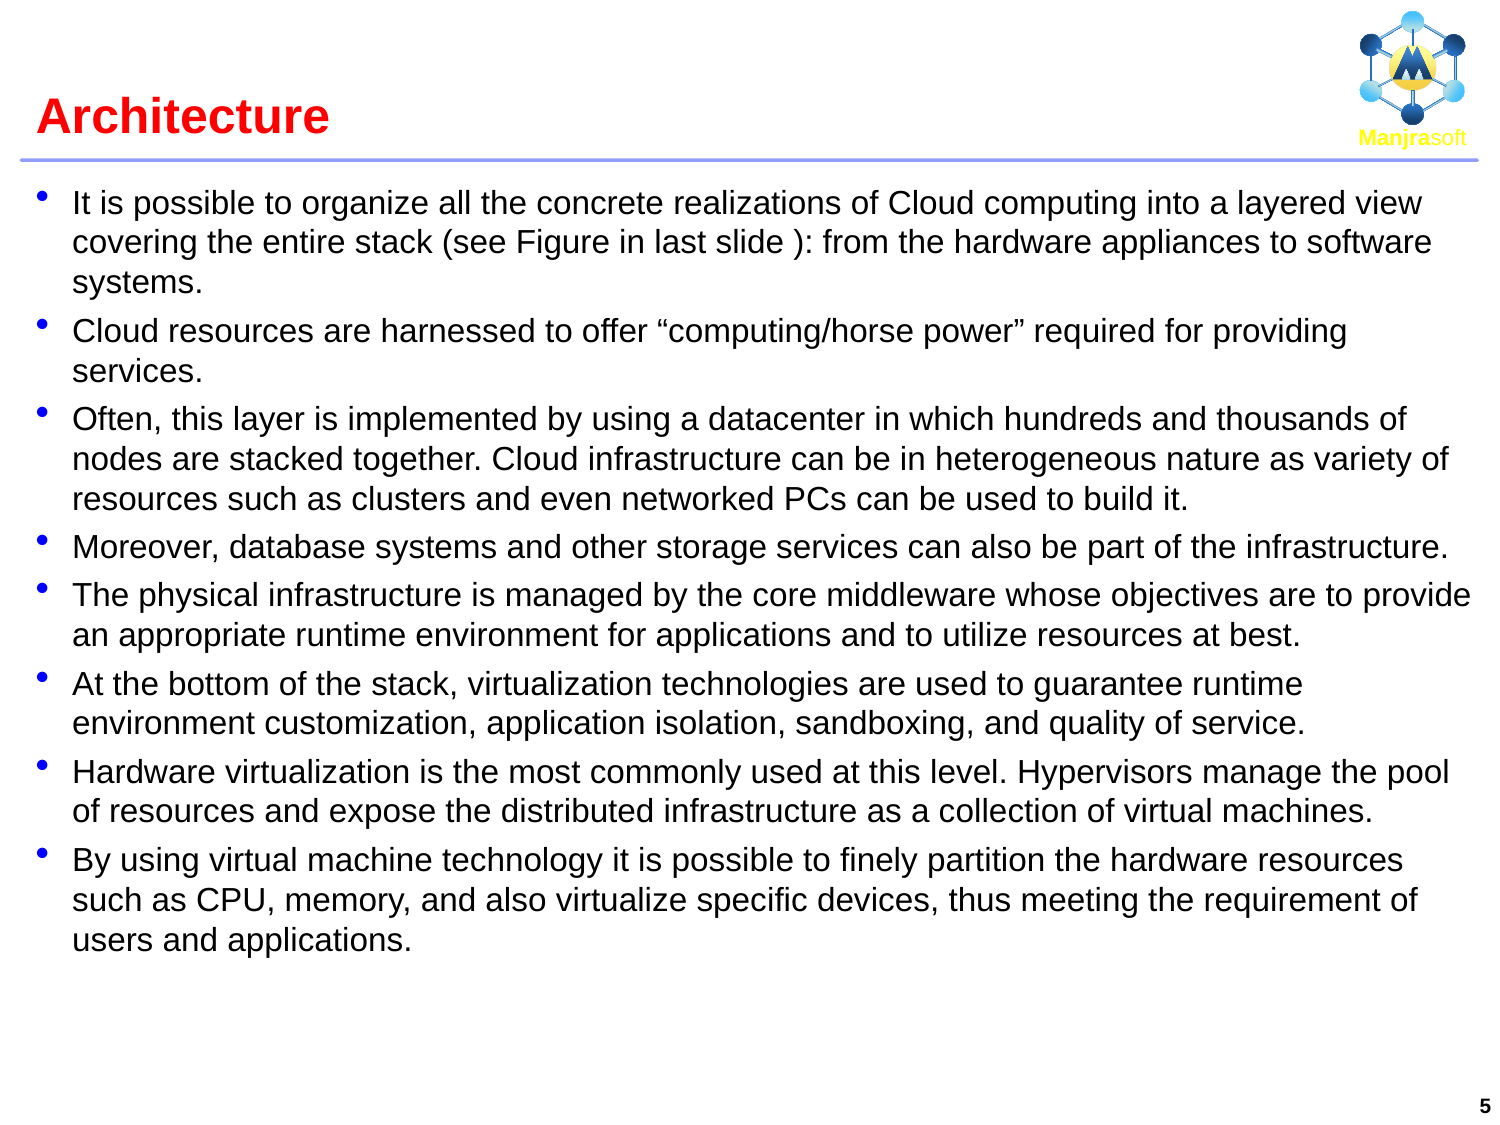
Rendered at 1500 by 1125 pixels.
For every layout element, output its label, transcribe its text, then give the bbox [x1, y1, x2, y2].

footer [0, 1096, 1500, 1125]
title Architecture [26, 0, 1479, 145]
list It is possible to organize all the concrete realizations of Cloud computing into a layered view covering the entire stack (see Figure in last slide ): from the hardware appliances to software systems. Cloud resources are harnessed to offer “computing/horse power” required for providing services. Often, this layer is implemented by using a datacenter in which hundreds and thousands of nodes are stacked together. Cloud infrastructure can be in heterogeneous nature as variety of resources such as clusters and even networked PCs can be used to build it. Moreover, database systems and other storage services can also be part of the infrastructure. The physical infrastructure is managed by the core middleware whose objectives are to provide an appropriate runtime environment for applications and to utilize resources at best. At the bottom of the stack, virtualization technologies are used to guarantee runtime environment customization, application isolation, sandboxing, and quality of service. Hardware virtualization is the most commonly used at this level. Hypervisors manage the pool of resources and expose the distributed infrastructure as a collection of virtual machines. By using virtual machine technology it is possible to finely partition the hardware resources such as CPU, memory, and also virtualize specific devices, thus meeting the requirement of users and applications. [26, 176, 1479, 1092]
